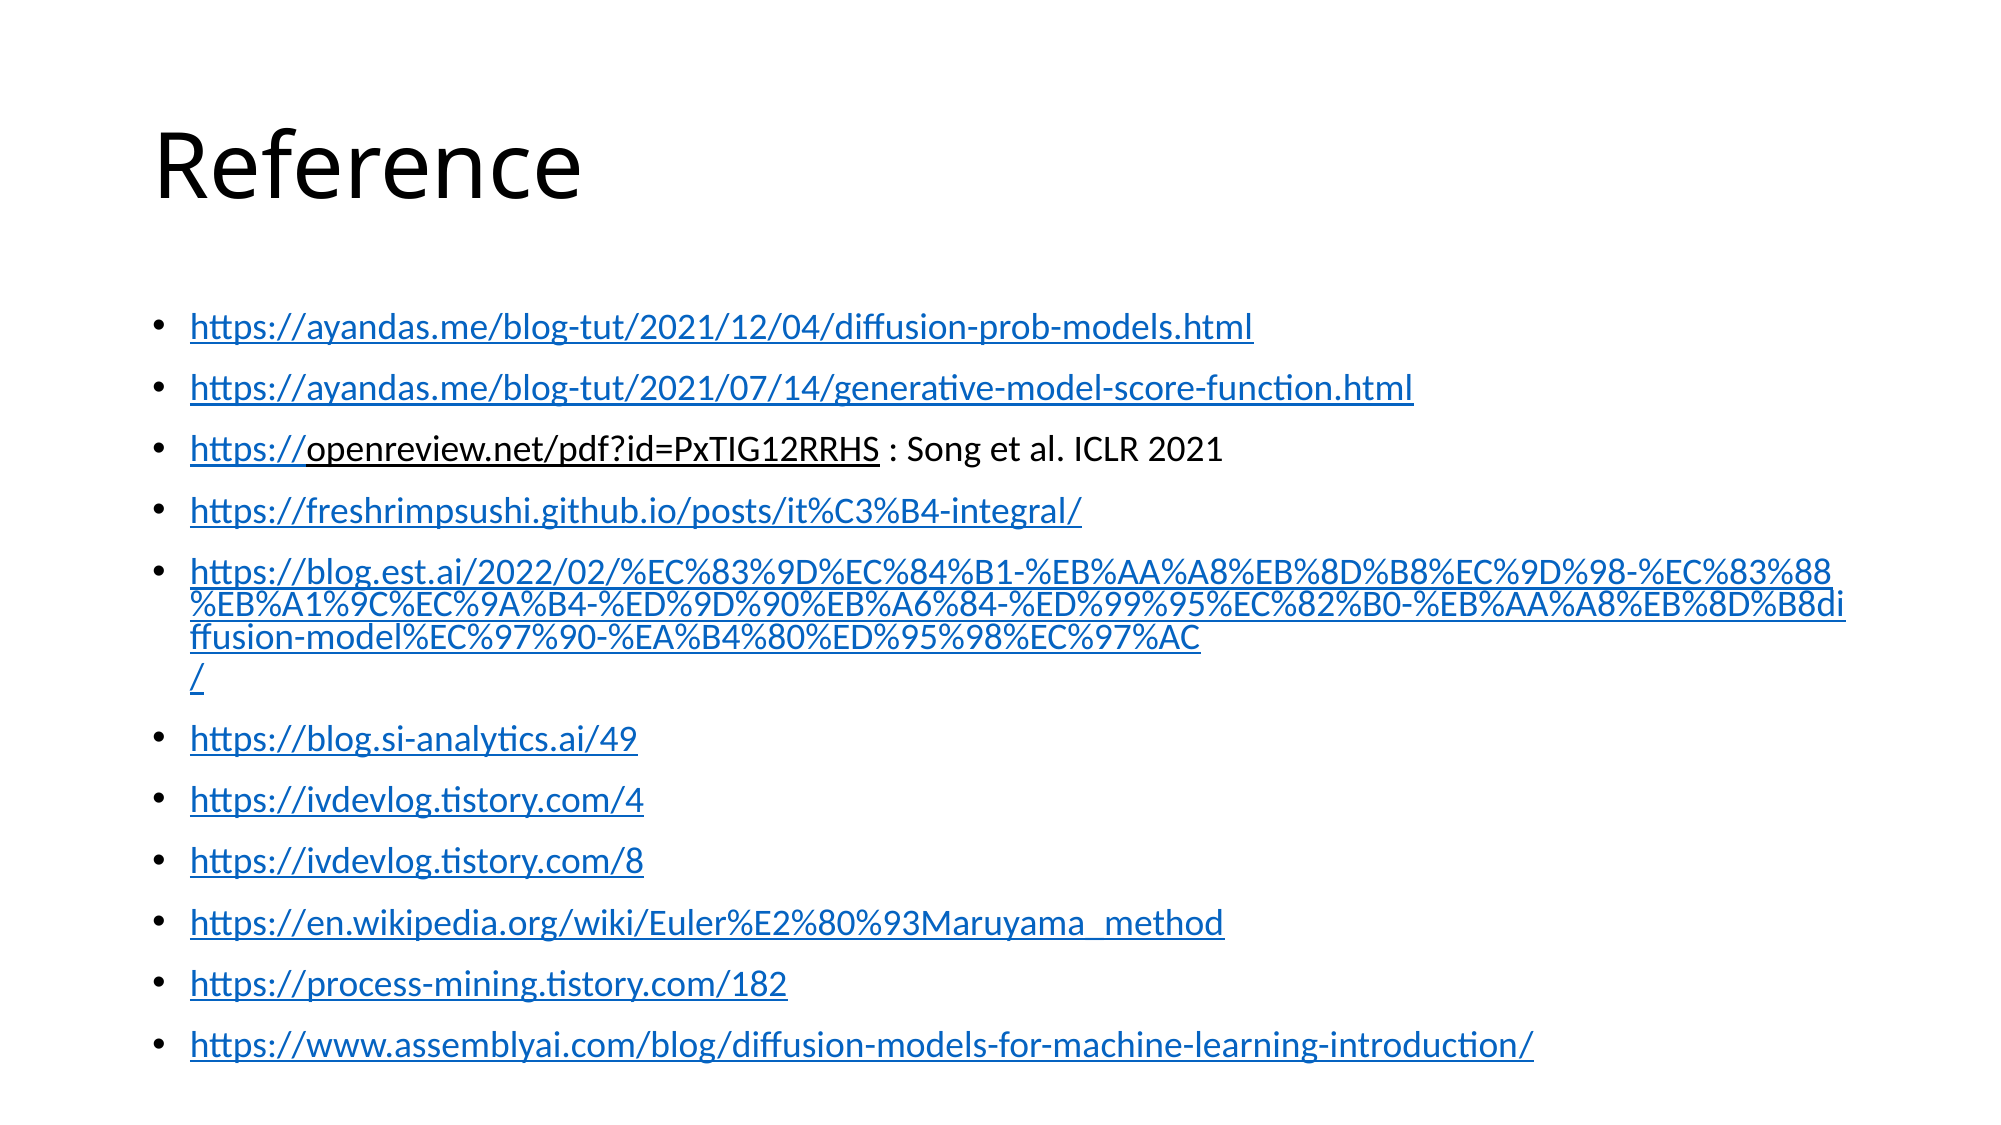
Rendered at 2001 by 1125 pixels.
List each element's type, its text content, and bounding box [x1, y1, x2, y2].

title Reference [137, 59, 1863, 278]
list https://ayandas.me/blog-tut/2021/12/04/diffusion-prob-models.html https://ayandas.me/blog-tut/2021/07/14/generative-model-score-function.html https://openreview.net/pdf?id=PxTIG12RRHS : Song et al. ICLR 2021 https://freshrimpsushi.github.io/posts/it%C3%B4-integral/ https://blog.est.ai/2022/02/%EC%83%9D%EC%84%B1-%EB%AA%A8%EB%8D%B8%EC%9D%98-%EC%83%88%EB%A1%9C%EC%9A%B4-%ED%9D%90%EB%A6%84-%ED%99%95%EC%82%B0-%EB%AA%A8%EB%8D%B8diffusion-model%EC%97%90-%EA%B4%80%ED%95%98%EC%97%AC/ https://blog.si-analytics.ai/49 https://ivdevlog.tistory.com/4 https://ivdevlog.tistory.com/8 https://en.wikipedia.org/wiki/Euler%E2%80%93Maruyama_method https://process-mining.tistory.com/182 https://www.assemblyai.com/blog/diffusion-models-for-machine-learning-introduction/ [137, 299, 1863, 1014]
